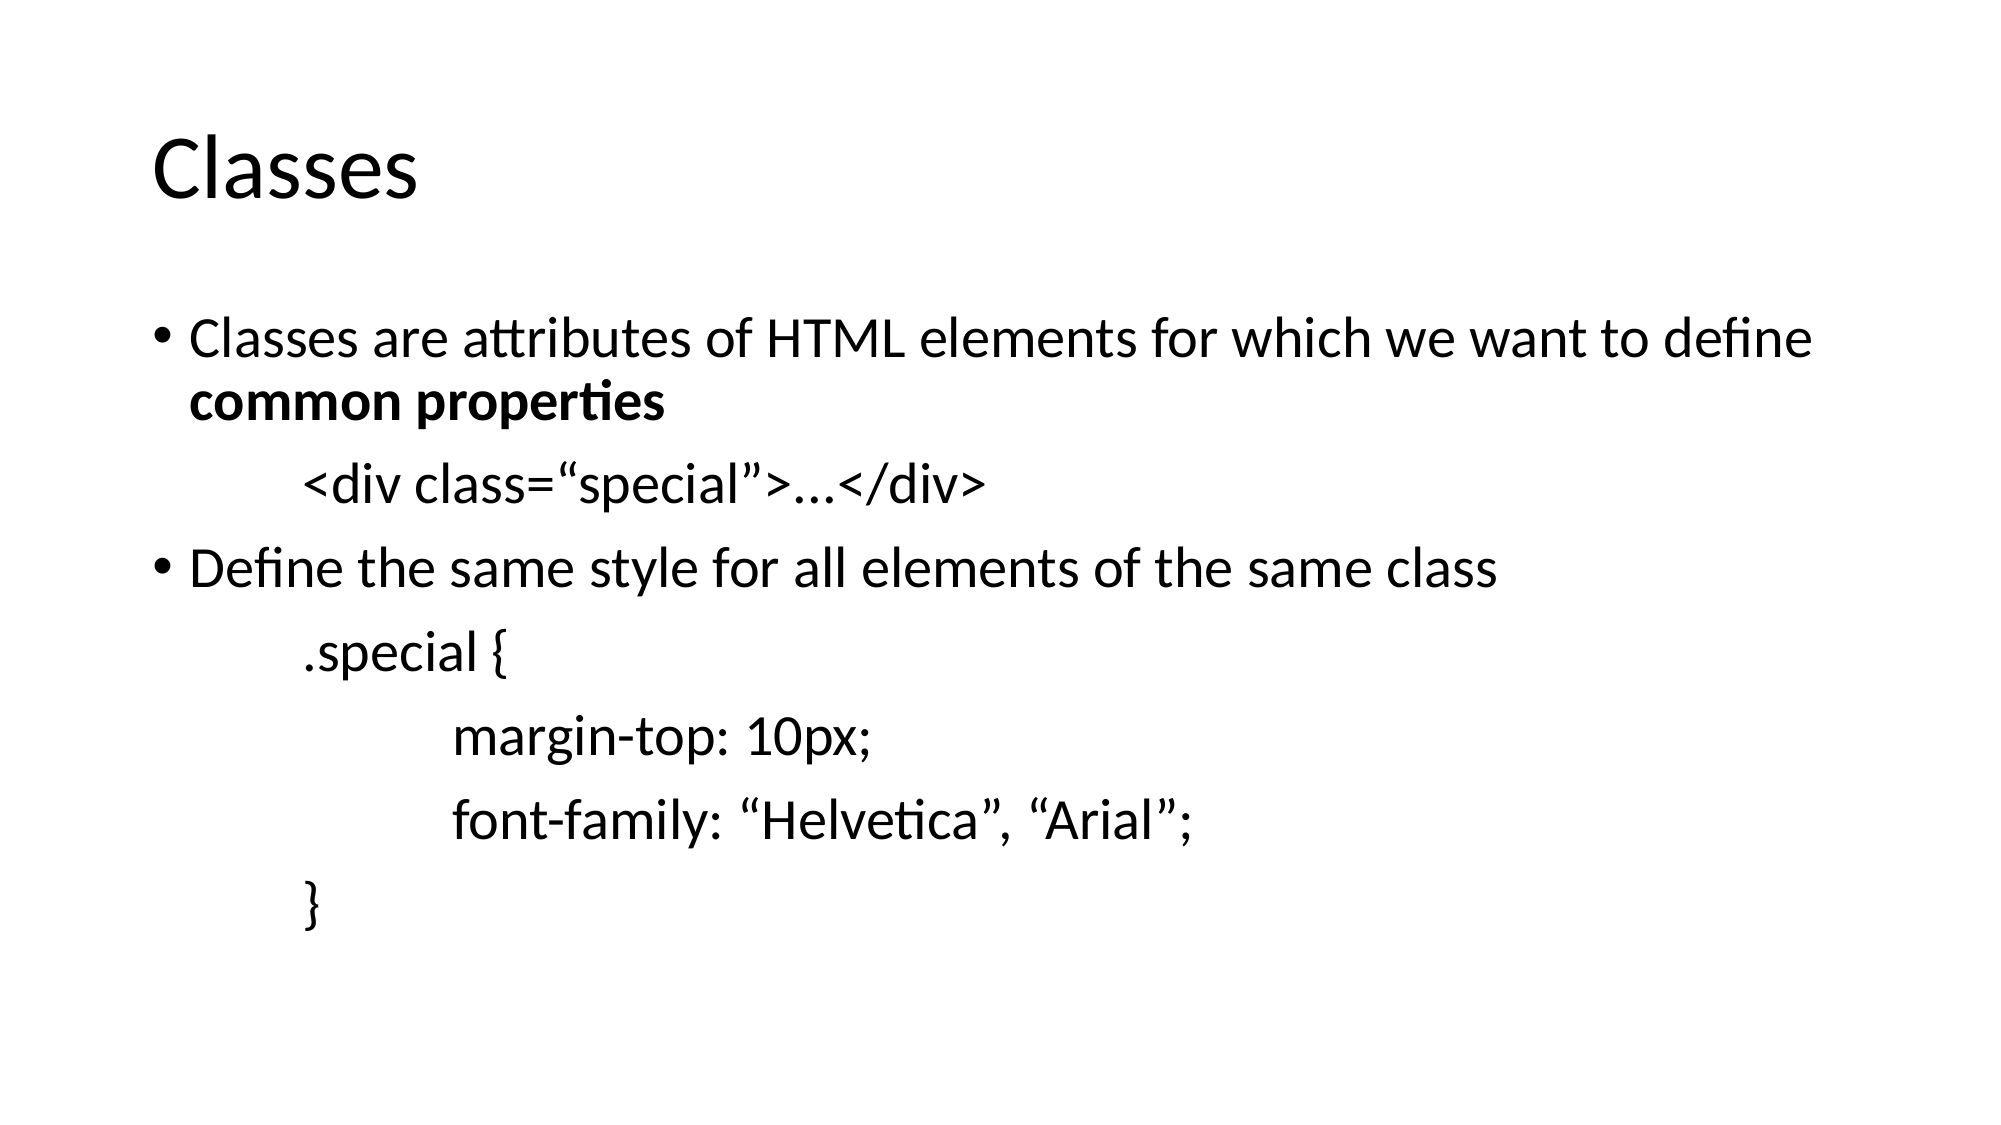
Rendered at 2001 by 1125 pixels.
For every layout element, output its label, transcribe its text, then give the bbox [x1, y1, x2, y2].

title Classes [137, 59, 1863, 278]
list Classes are attributes of HTML elements for which we want to define common properties <div class=“special”>...</div> Define the same style for all elements of the same class .special { margin-top: 10px; font-family: “Helvetica”, “Arial”; } [137, 299, 1863, 1014]
